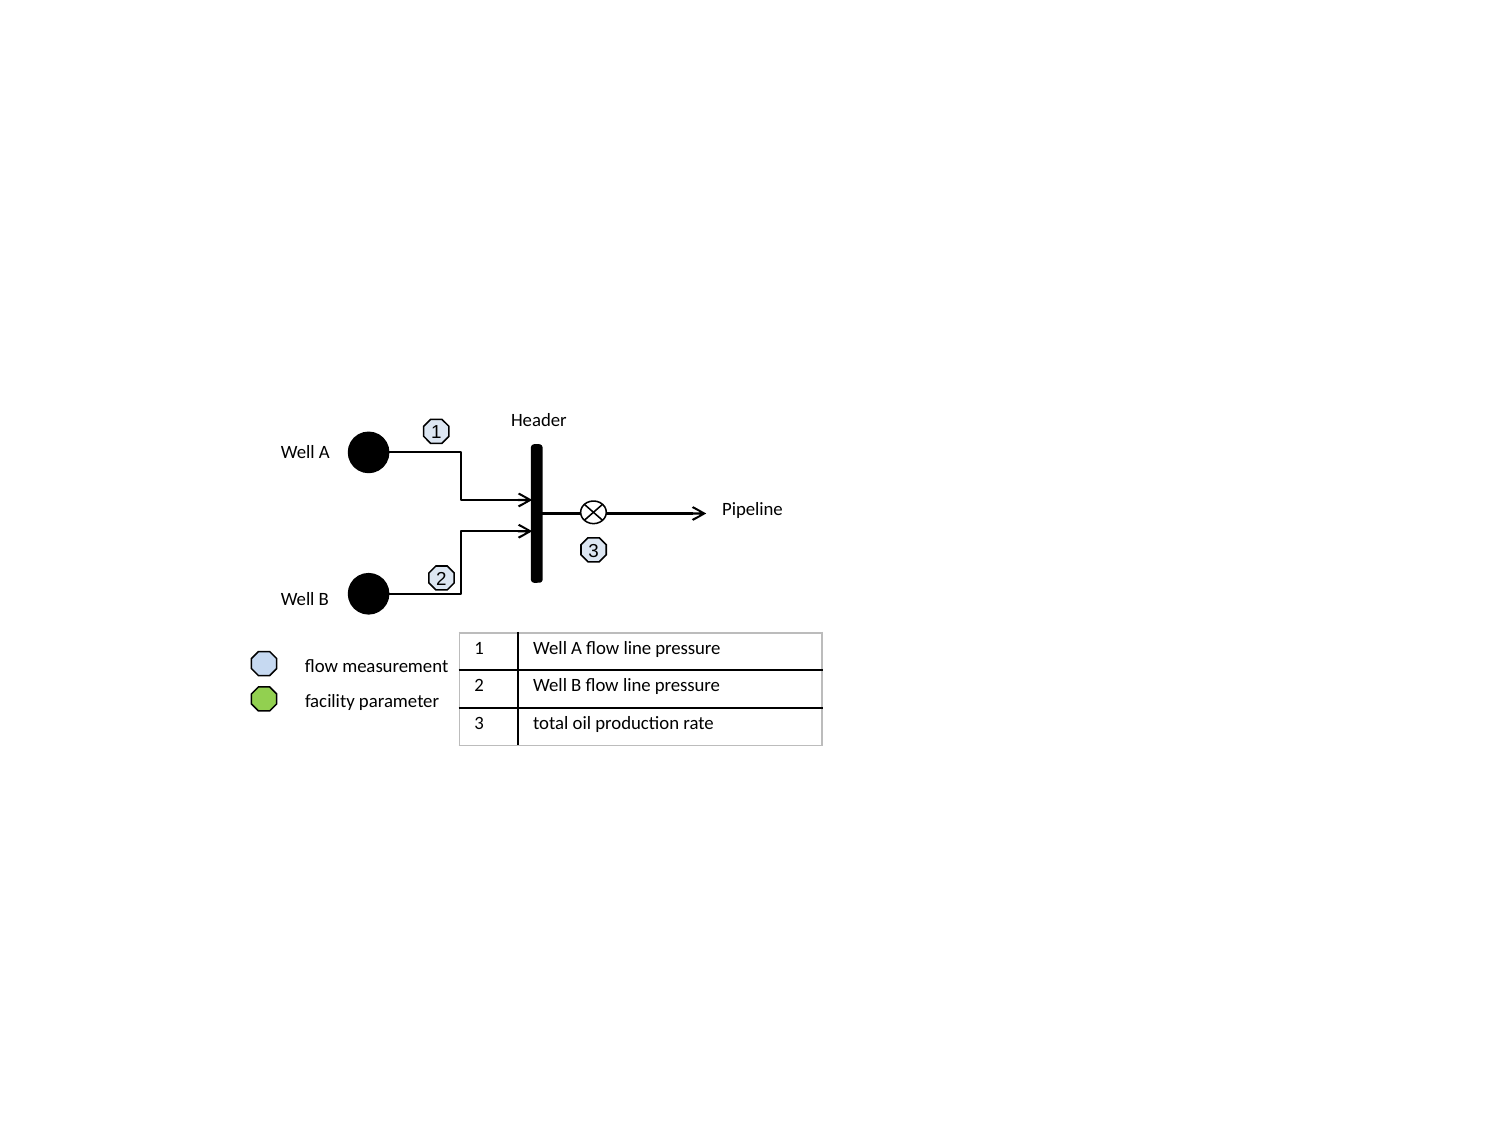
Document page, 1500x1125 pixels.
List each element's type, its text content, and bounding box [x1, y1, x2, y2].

table_cell 3 [460, 709, 517, 745]
text_box 3 [580, 537, 607, 562]
text_box Header [496, 399, 582, 438]
text_box flow measurement [289, 646, 464, 684]
text_box Well B [266, 578, 344, 617]
text_box 1 [423, 419, 449, 444]
text_box [578, 498, 609, 512]
text_box Pipeline [707, 489, 798, 527]
table_header 1 [460, 634, 517, 669]
text_box [347, 431, 390, 474]
text_box [582, 521, 605, 526]
text_box facility parameter [290, 681, 454, 719]
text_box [387, 530, 533, 594]
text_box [387, 452, 533, 501]
text_box Well A [266, 432, 345, 470]
text_box [347, 572, 388, 615]
table_header Well A flow line pressure [519, 634, 821, 669]
text_box [251, 651, 277, 676]
table_cell total oil production rate [519, 709, 821, 745]
table_cell 2 [460, 671, 517, 707]
text_box [251, 686, 277, 711]
table_cell Well B flow line pressure [519, 671, 821, 707]
text_box [530, 444, 543, 583]
